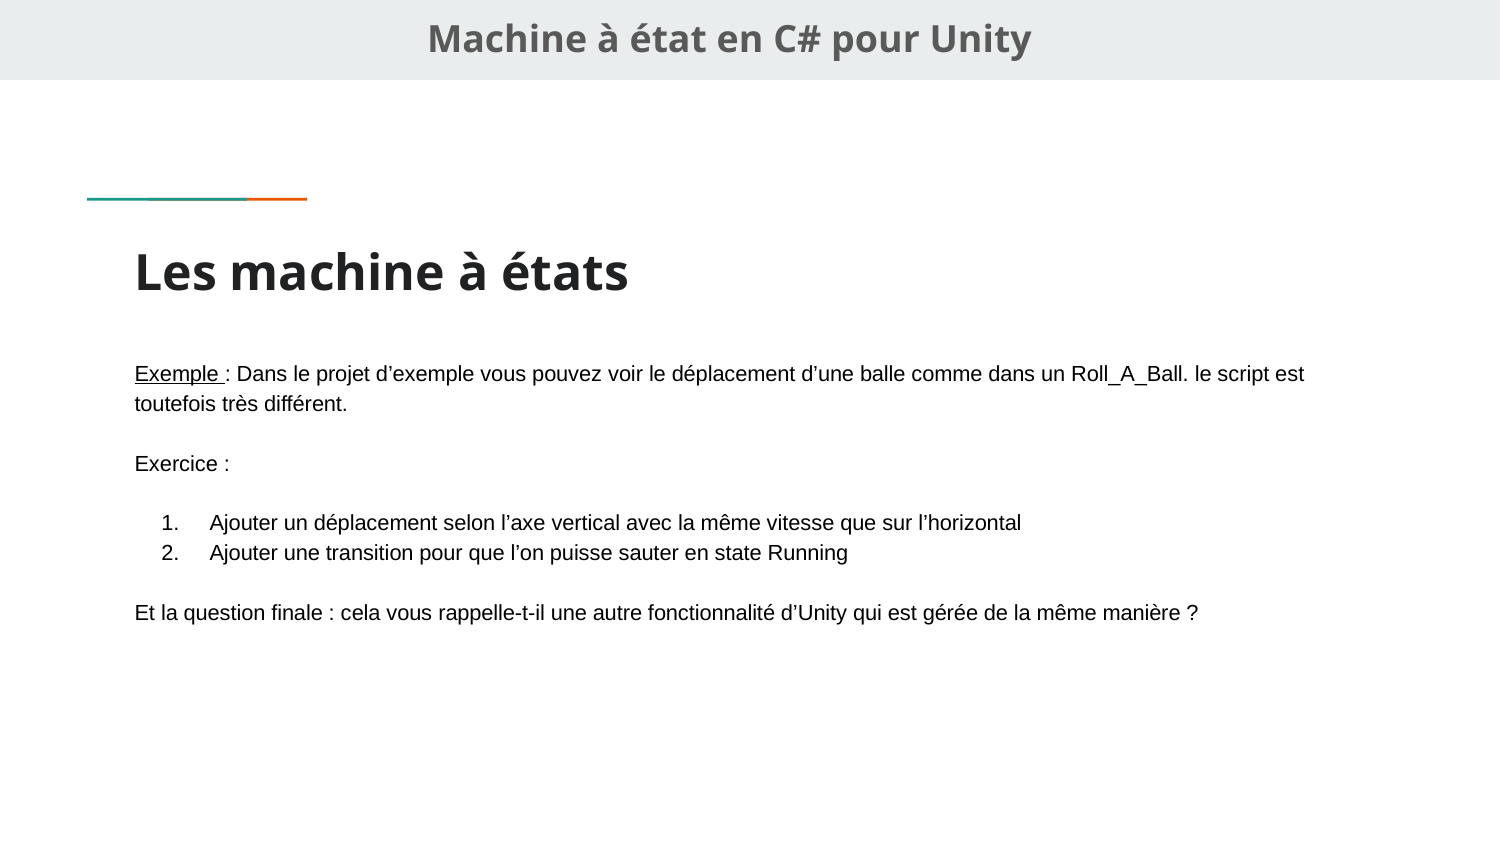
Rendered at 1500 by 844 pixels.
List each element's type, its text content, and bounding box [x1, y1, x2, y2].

title Les machine à états [119, 216, 1381, 305]
title Machine à état en C# pour Unity [99, 0, 1361, 78]
list Exemple : Dans le projet d’exemple vous pouvez voir le déplacement d’une balle comme dans un Roll_A_Ball. le script est toutefois très différent. Exercice : Ajouter un déplacement selon l’axe vertical avec la même vitesse que sur l’horizontal Ajouter une transition pour que l’on puisse sauter en state Running Et la question finale : cela vous rappelle-t-il une autre fonctionnalité d’Unity qui est gérée de la même manière ? [119, 341, 1381, 771]
